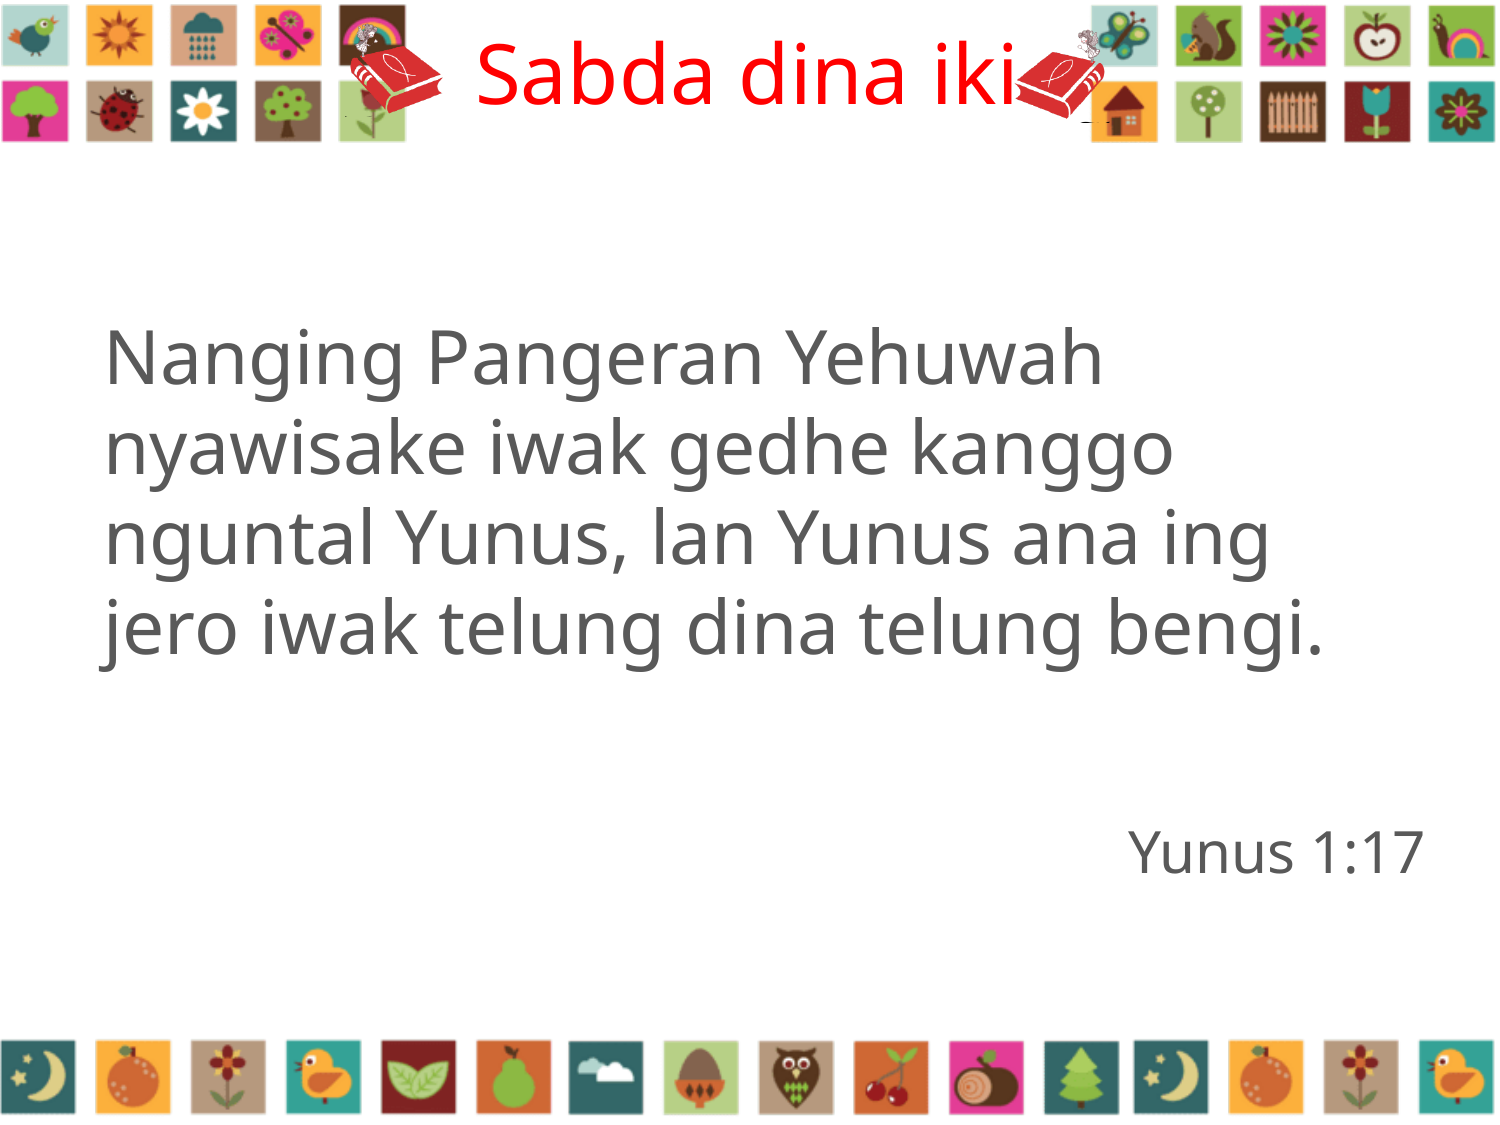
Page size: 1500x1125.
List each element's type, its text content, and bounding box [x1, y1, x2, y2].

text_box Yunus 1:17 [808, 807, 1441, 893]
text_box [0, 1028, 1500, 1118]
text_box Nanging Pangeran Yehuwah nyawisake iwak gedhe kanggo nguntal Yunus, lan Yunus ana ing jero iwak telung dina telung bengi. [88, 302, 1436, 678]
picture [982, 3, 1500, 150]
picture [0, 3, 475, 150]
text_box Sabda dina iki [425, 13, 1076, 129]
